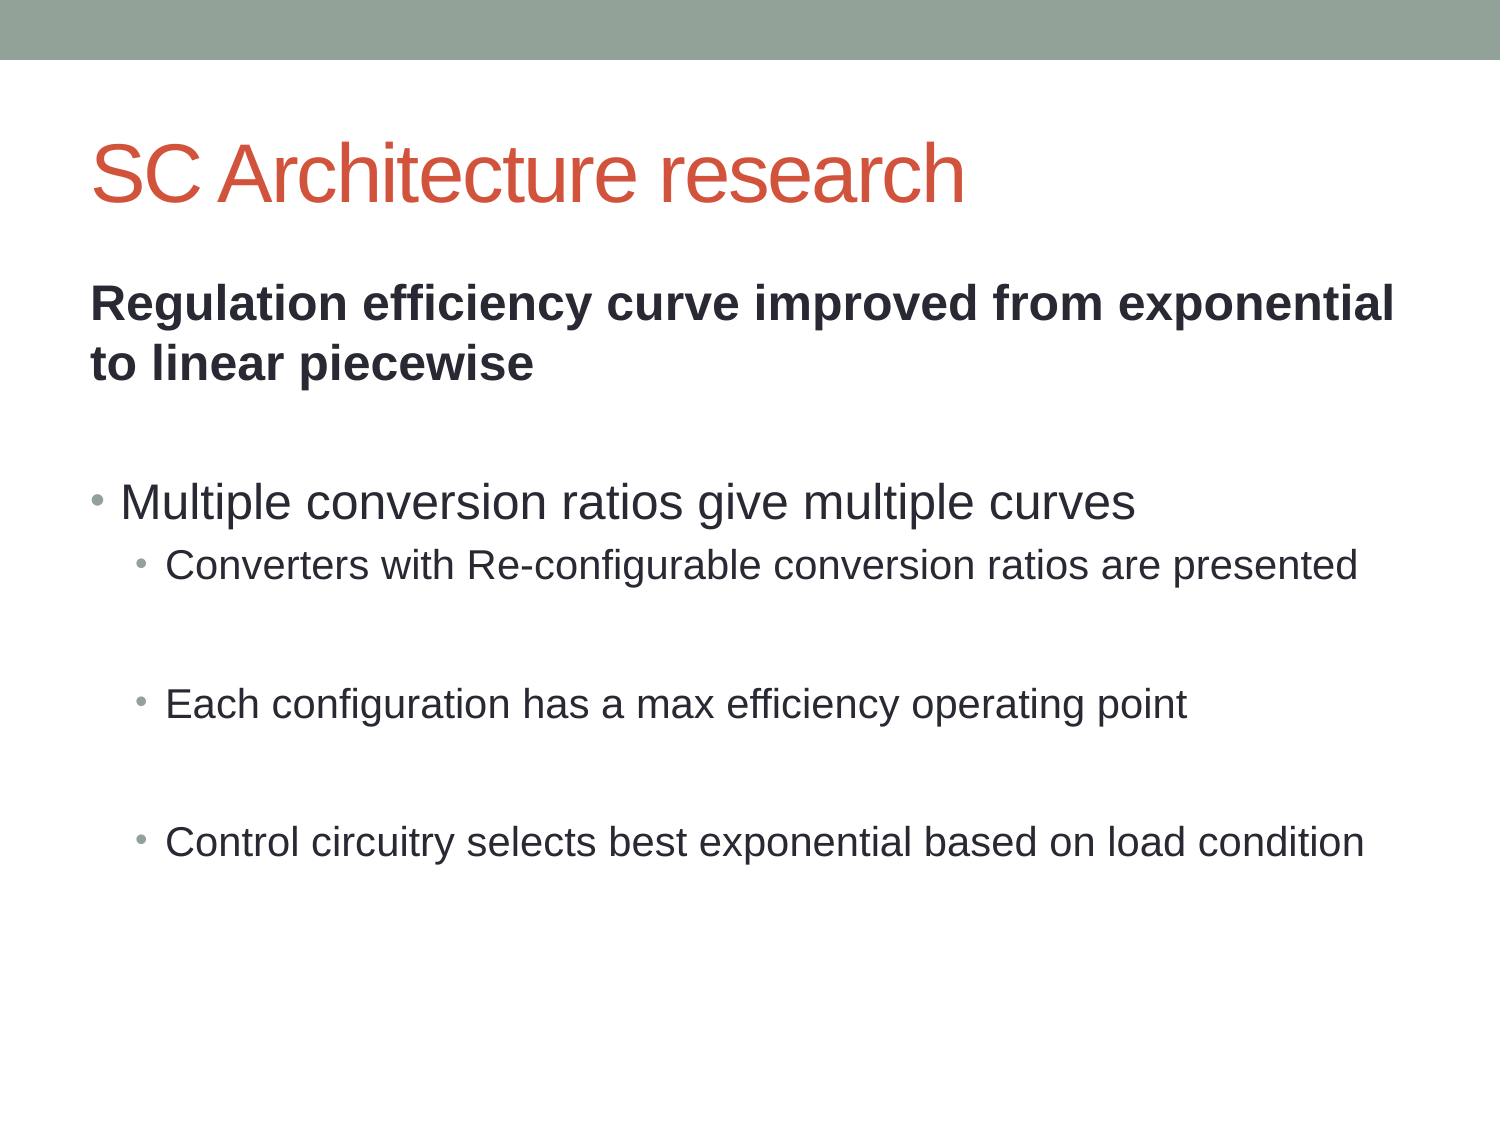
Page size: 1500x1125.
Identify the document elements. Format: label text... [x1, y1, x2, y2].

title SC Architecture research [75, 87, 1425, 250]
list Regulation efficiency curve improved from exponential to linear piecewise Multiple conversion ratios give multiple curves Converters with Re-configurable conversion ratios are presented Each configuration has a max efficiency operating point Control circuitry selects best exponential based on load condition [75, 262, 1425, 1063]
